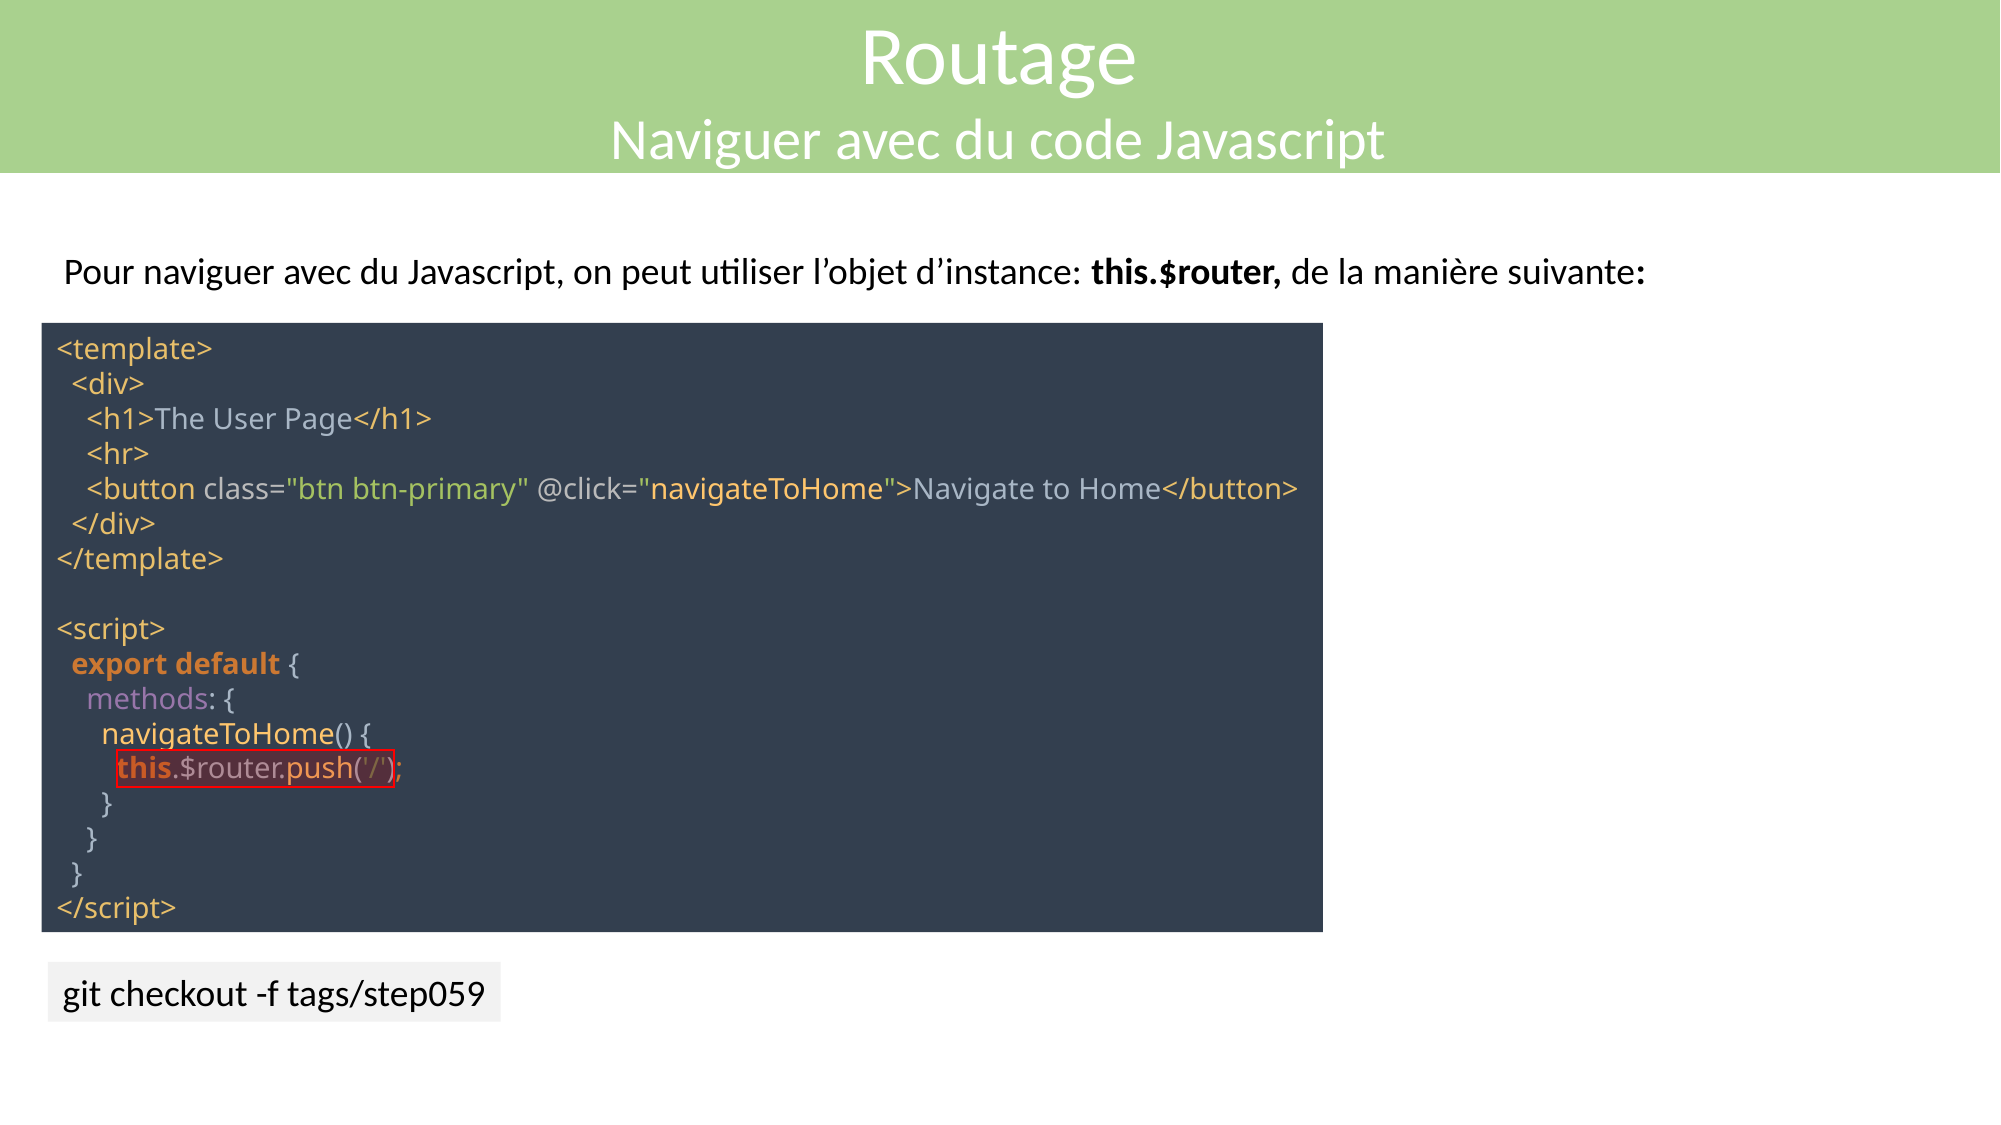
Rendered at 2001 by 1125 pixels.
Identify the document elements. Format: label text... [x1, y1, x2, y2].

text_box Pour naviguer avec du Javascript, on peut utiliser l’objet d’instance: this.$router, de la manière suivante: [49, 239, 1661, 300]
text_box [116, 749, 395, 788]
text_box <template> <div> <h1>The User Page</h1> <hr> <button class="btn btn-primary" @click="navigateToHome">Navigate to Home</button> </div> </template> <script> export default { methods: { navigateToHome() { this.$router.push('/'); } } } </script> [41, 322, 1323, 933]
text_box git checkout -f tags/step059 [47, 961, 501, 1022]
text_box Routage Naviguer avec du code Javascript [0, 0, 2000, 174]
